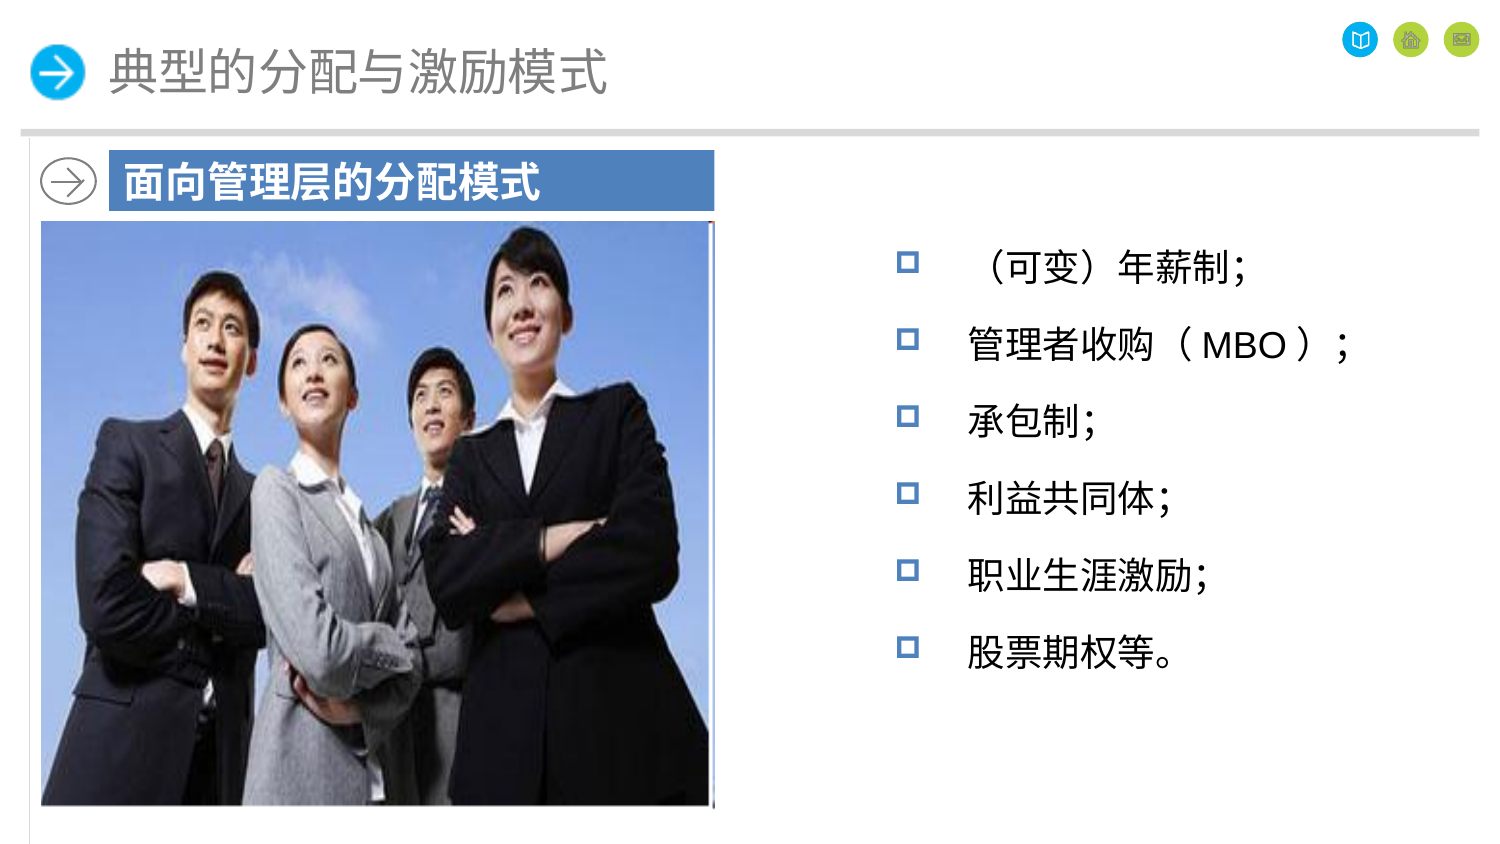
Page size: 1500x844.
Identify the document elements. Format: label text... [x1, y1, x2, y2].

text_box （可变）年薪制； 管理者收购（MBO）； 承包制； 利益共同体； 职业生涯激励； 股票期权等。 [879, 209, 1459, 812]
text_box [1340, 19, 1380, 60]
text_box [18, 127, 1481, 138]
text_box [1394, 19, 1431, 60]
picture [1397, 27, 1422, 50]
picture [40, 220, 715, 812]
picture [29, 43, 89, 104]
text_box 典型的分配与激励模式 [93, 33, 624, 108]
picture [1452, 32, 1472, 47]
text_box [40, 149, 715, 212]
text_box [1441, 19, 1482, 60]
